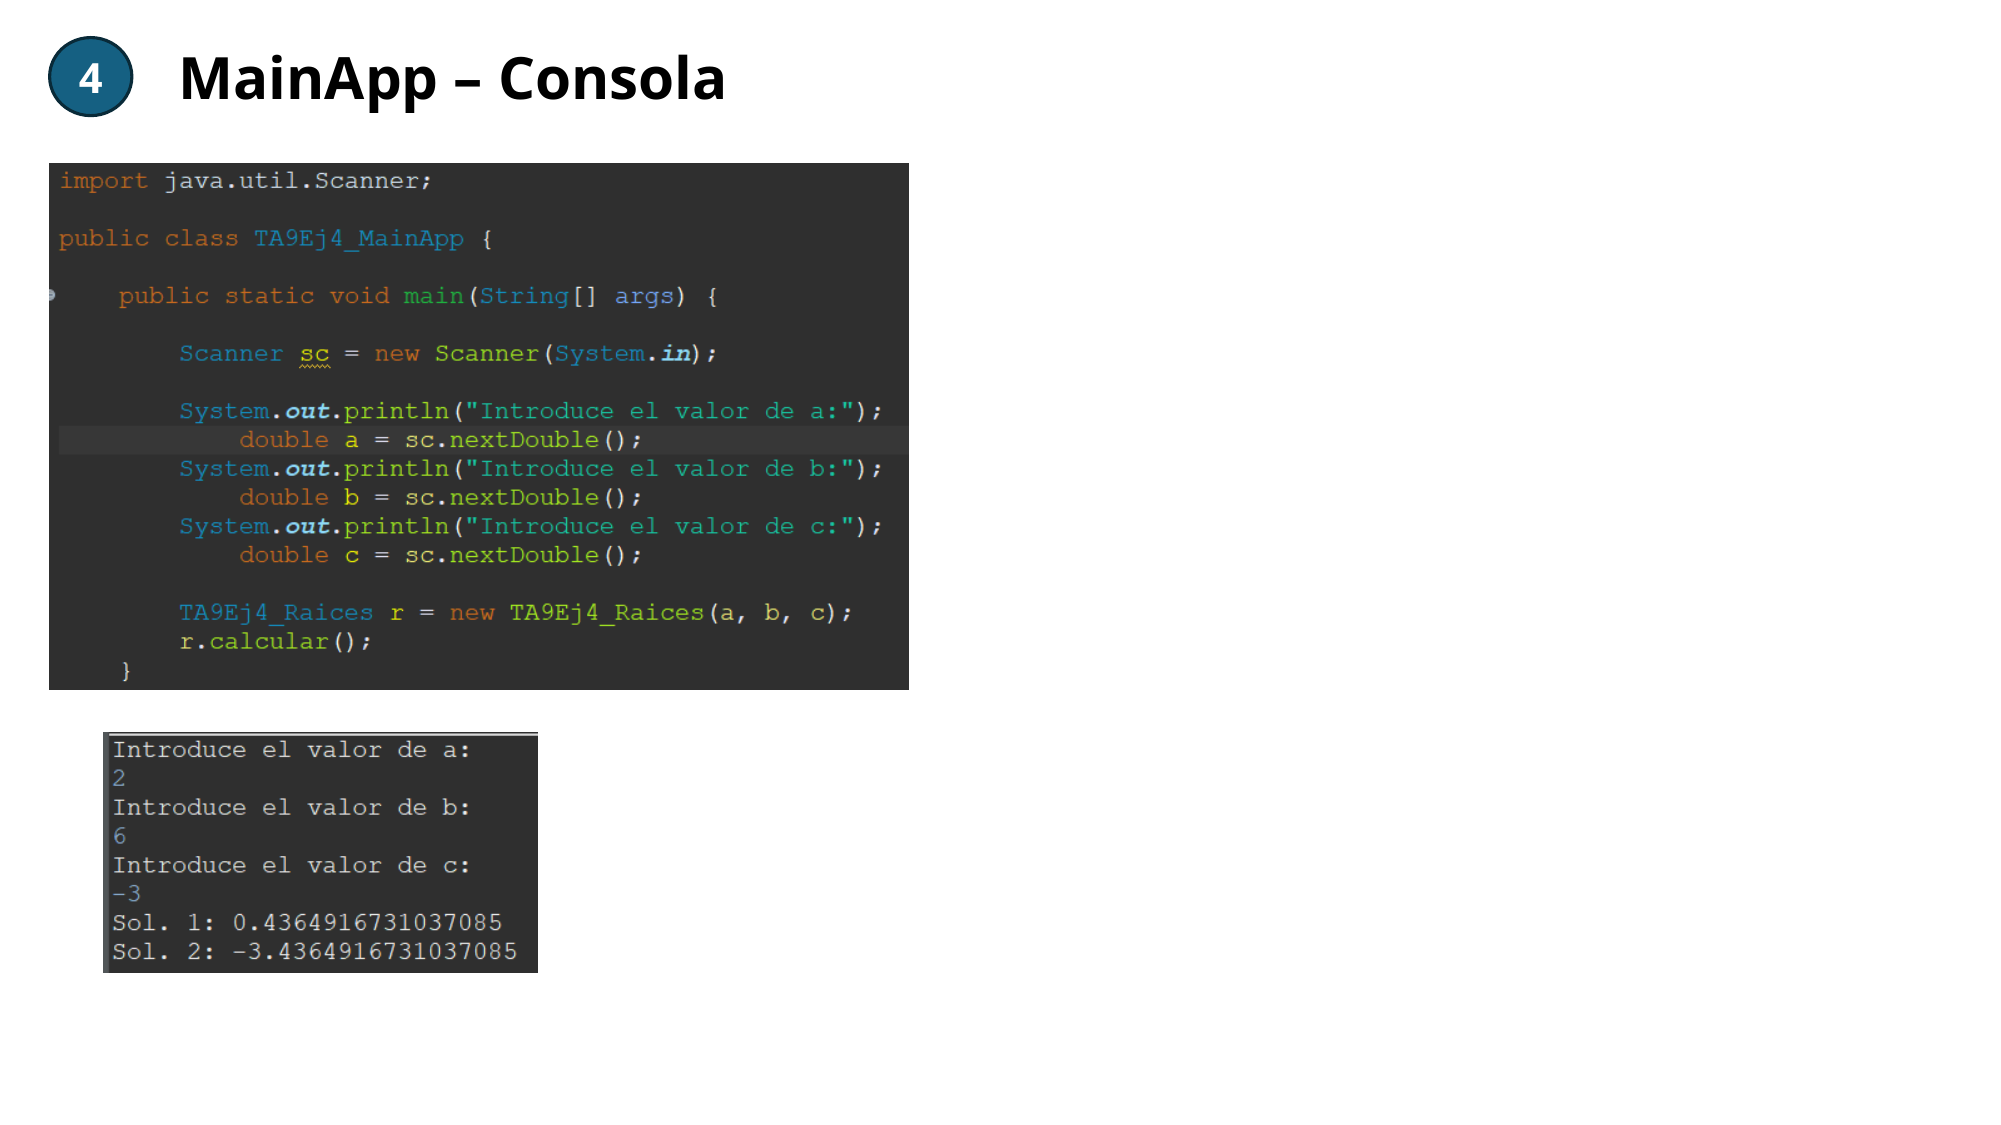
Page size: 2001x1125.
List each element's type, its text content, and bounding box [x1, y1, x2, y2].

picture [102, 732, 538, 974]
text_box 4 [48, 35, 134, 118]
picture [49, 162, 909, 690]
text_box MainApp – Consola [163, 33, 789, 119]
